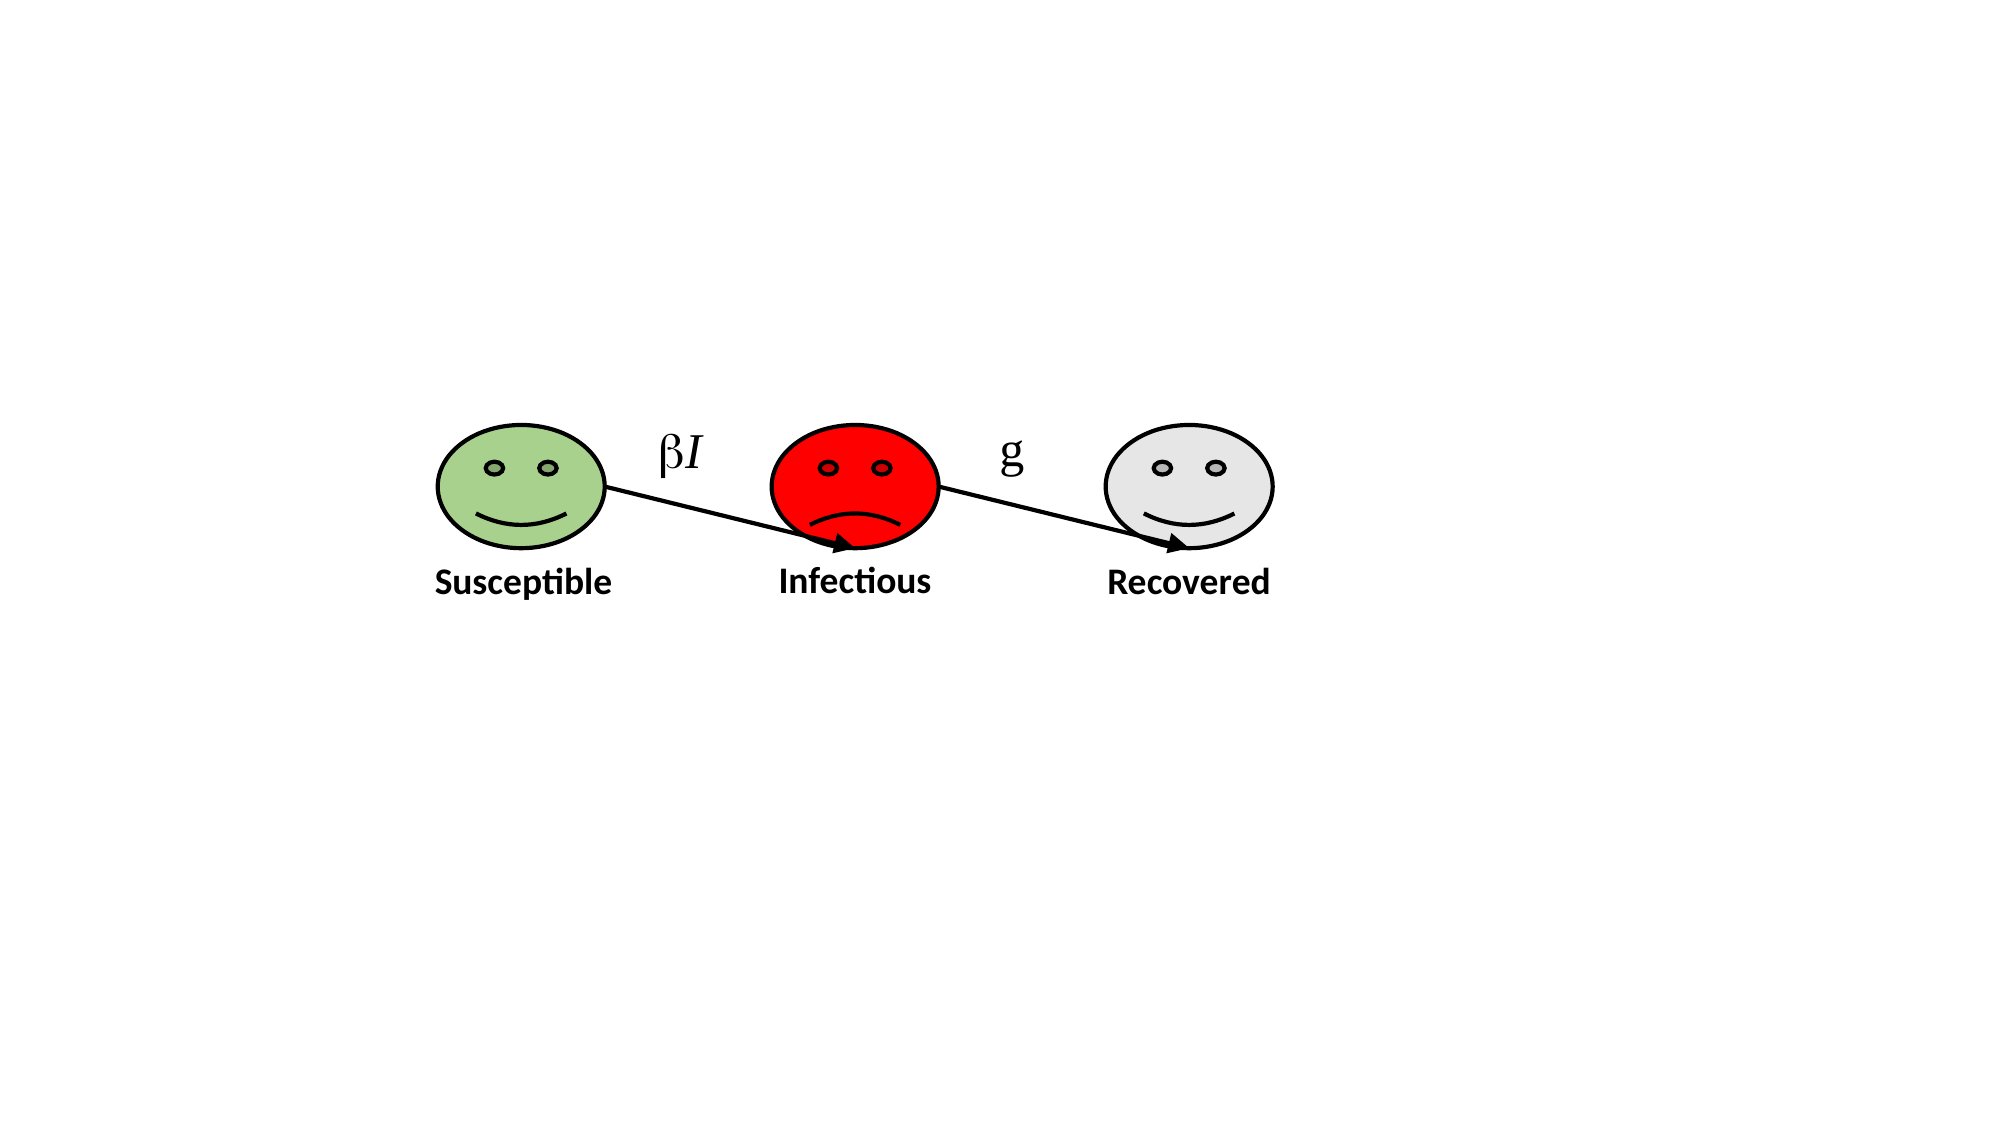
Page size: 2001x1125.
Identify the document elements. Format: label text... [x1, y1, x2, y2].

text_box [770, 423, 940, 548]
text_box [436, 423, 606, 549]
text_box Infectious [763, 548, 947, 608]
text_box [1104, 423, 1274, 549]
text_box Recovered [1092, 549, 1286, 610]
text_box g [984, 409, 1040, 484]
text_box bI [642, 410, 717, 486]
text_box Susceptible [420, 549, 628, 609]
